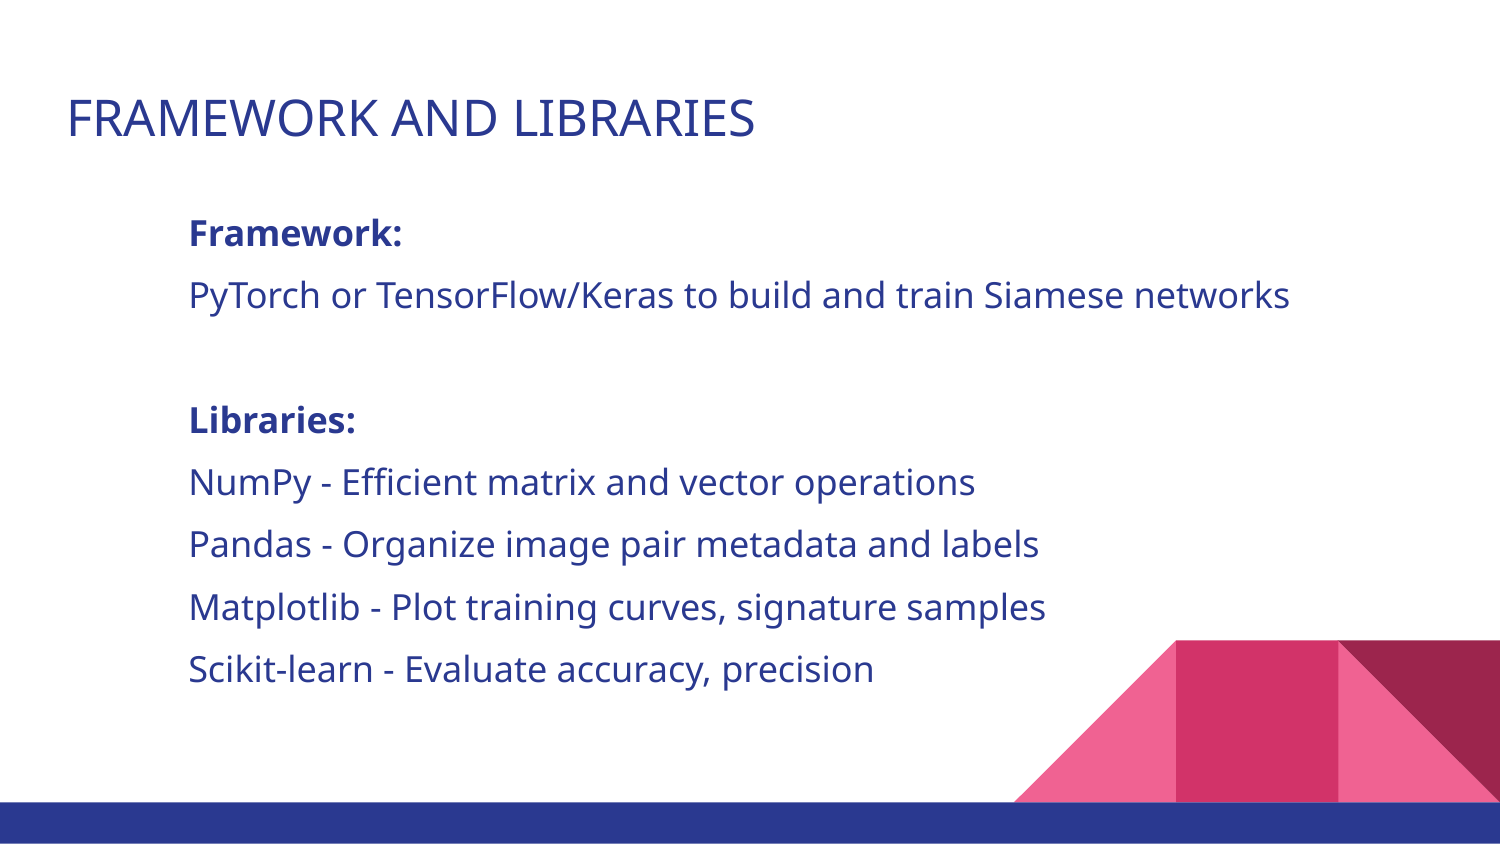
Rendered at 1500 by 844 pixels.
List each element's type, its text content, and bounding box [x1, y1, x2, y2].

list Framework: PyTorch or TensorFlow/Keras to build and train Siamese networks Libraries: NumPy - Efficient matrix and vector operations Pandas - Organize image pair metadata and labels Matplotlib - Plot training curves, signature samples Scikit-learn - Evaluate accuracy, precision [173, 185, 1327, 731]
title FRAMEWORK AND LIBRARIES [51, 67, 1449, 167]
